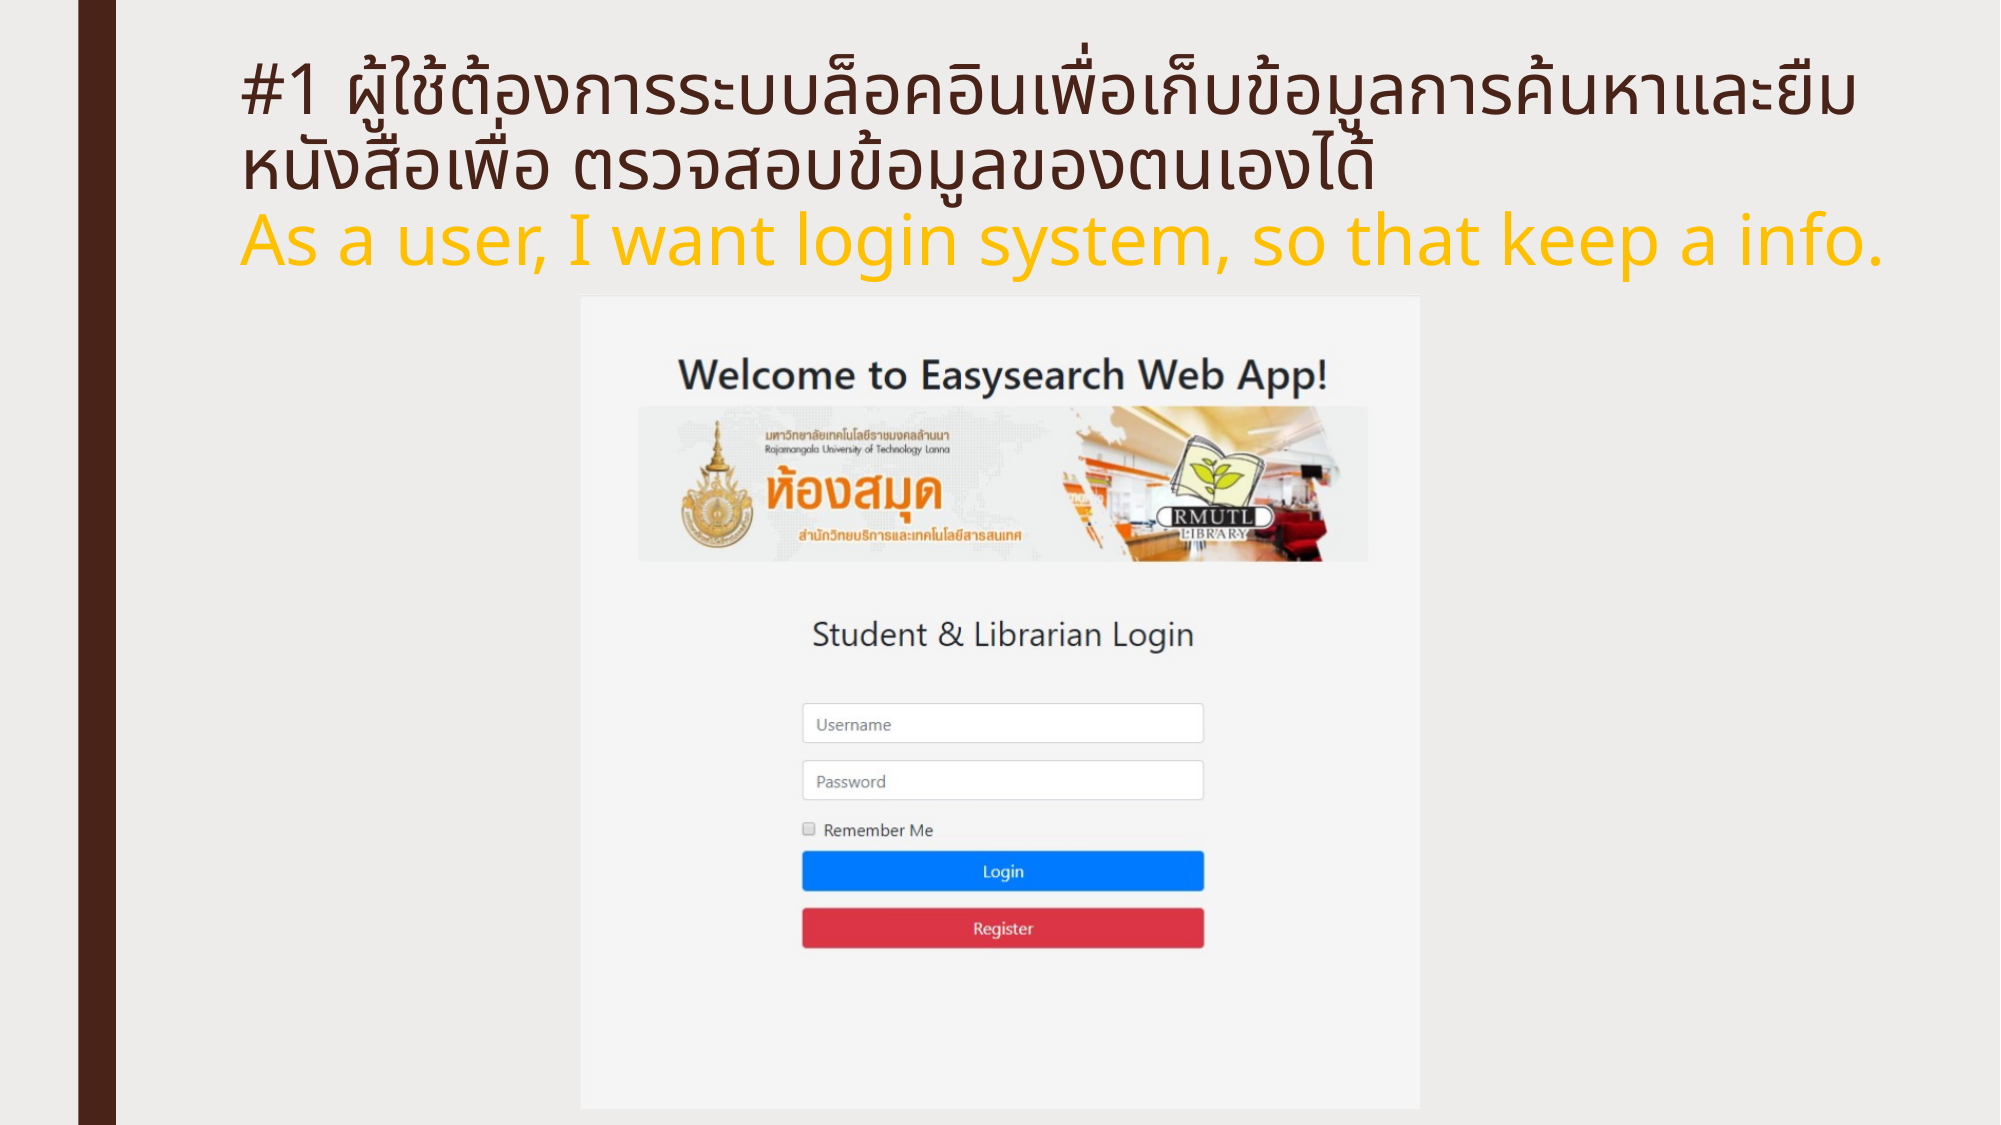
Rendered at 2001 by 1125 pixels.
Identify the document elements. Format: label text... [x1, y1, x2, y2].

picture [580, 294, 1420, 1109]
title #1 ผู้ใช้ต้องการระบบล็อคอินเพื่อเก็บข้อมูลการค้นหาและยืมหนังสือเพื่อ ตรวจสอบข้อมูลของตนเองได้ As a user, I want login system, so that keep a info. [225, 46, 1905, 1075]
